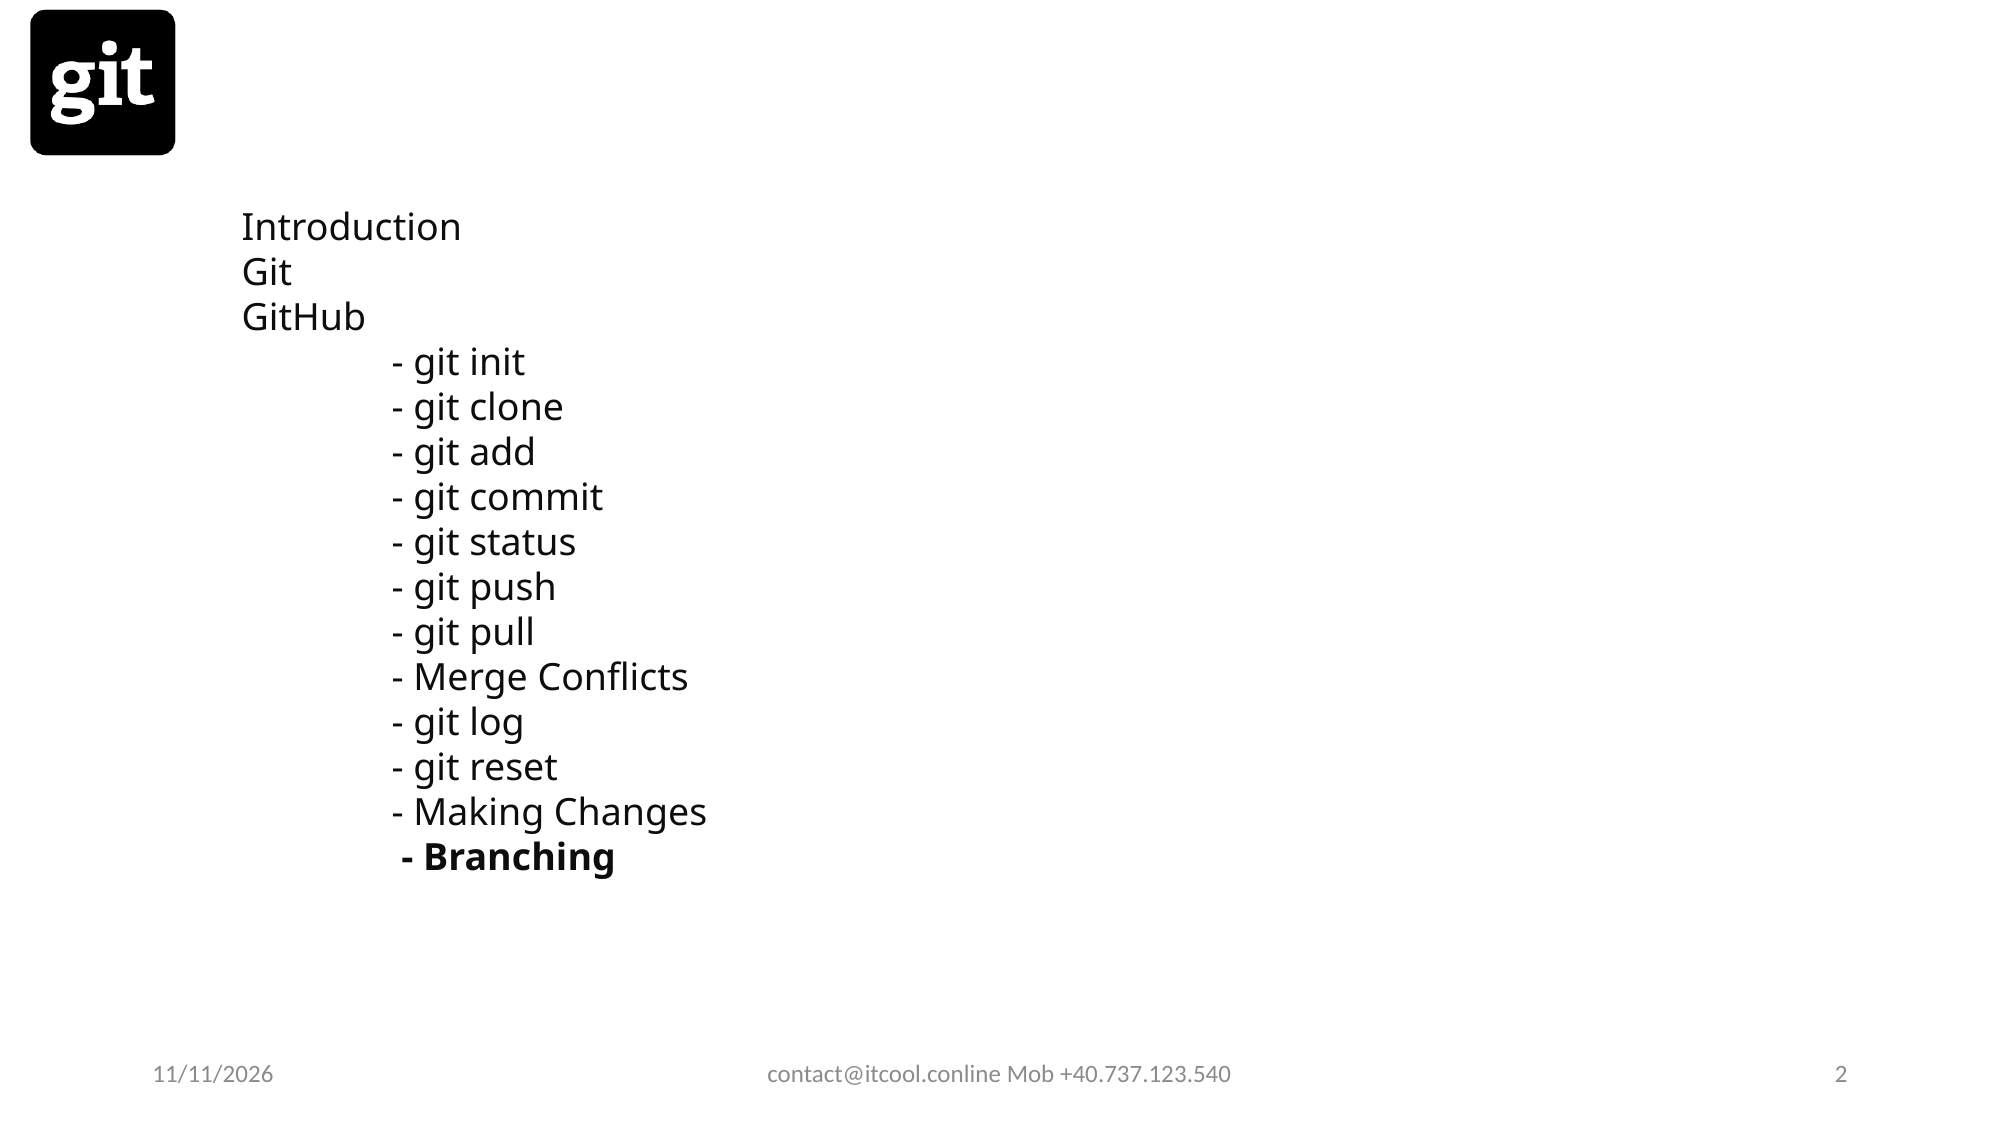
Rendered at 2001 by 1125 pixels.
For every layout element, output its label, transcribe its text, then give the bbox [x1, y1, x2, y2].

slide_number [137, 1042, 588, 1103]
footer contact@itcool.conline Mob +40.737.123.540 [662, 1042, 1338, 1103]
picture [20, 0, 185, 165]
text_box Introduction Git GitHub - git init - git clone - git add - git commit - git status - git push - git pull - Merge Conflicts - git log - git reset - Making Changes - Branching [226, 195, 1660, 886]
slide_number 2 [1412, 1042, 1863, 1103]
